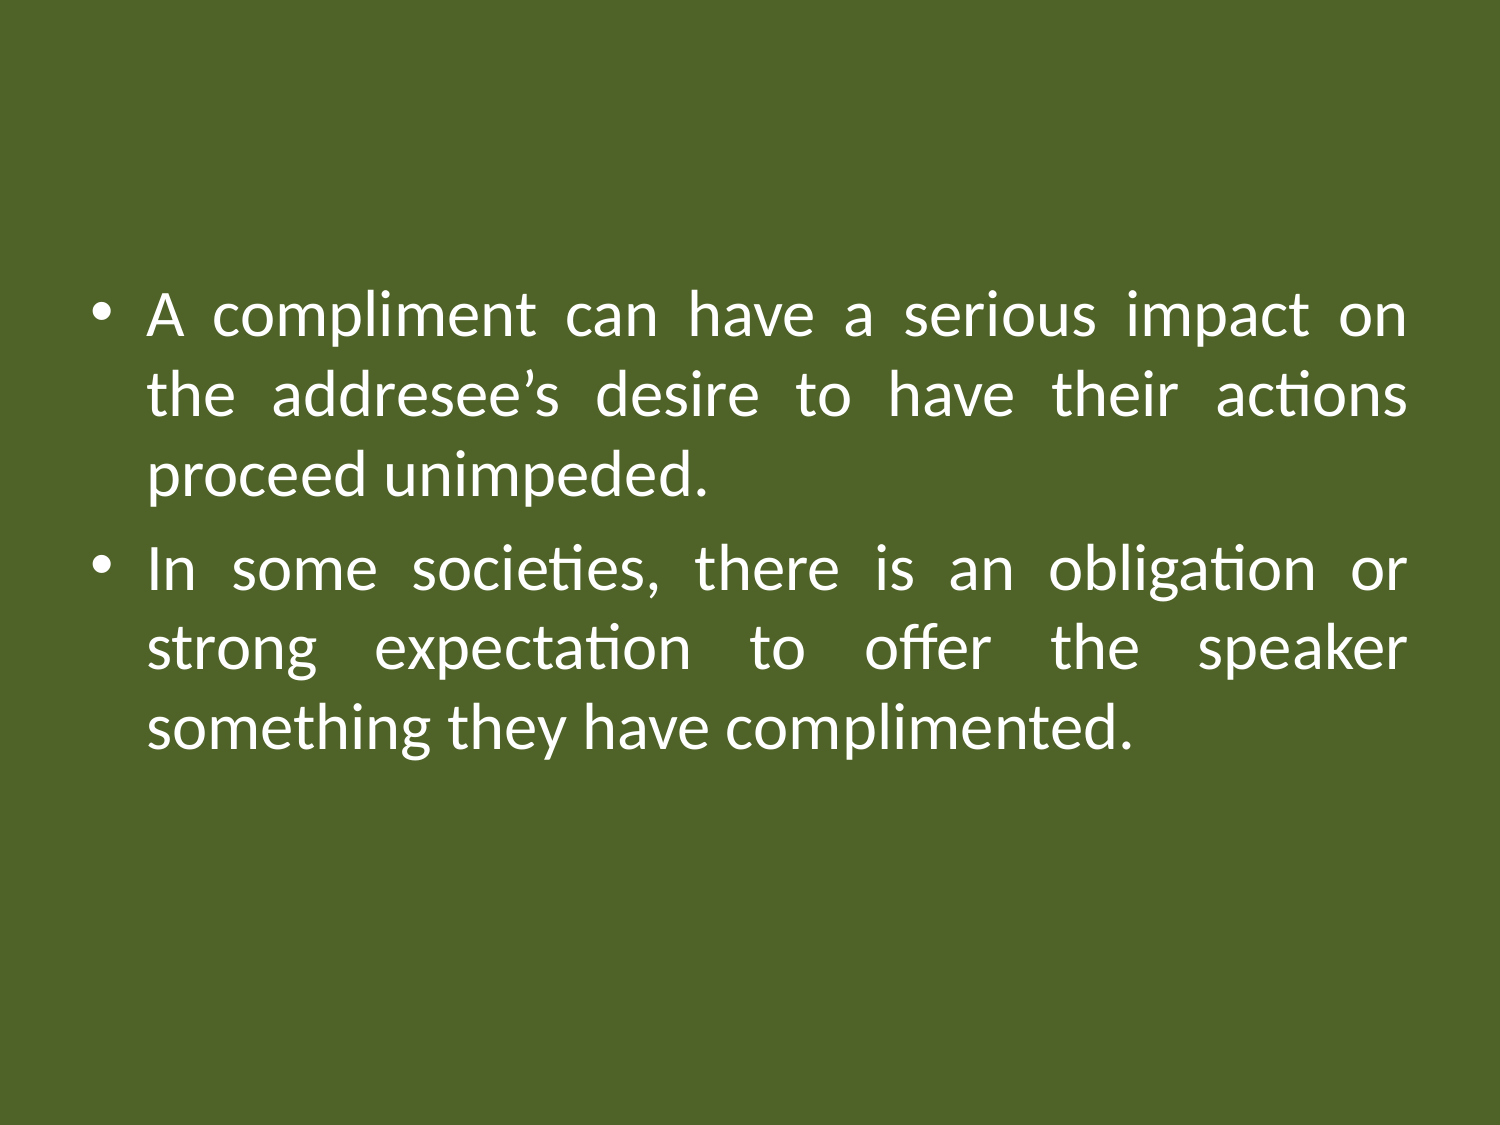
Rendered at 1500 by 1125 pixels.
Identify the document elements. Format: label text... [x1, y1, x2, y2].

list A compliment can have a serious impact on the addresee’s desire to have their actions proceed unimpeded. In some societies, there is an obligation or strong expectation to offer the speaker something they have complimented. [75, 262, 1425, 1005]
